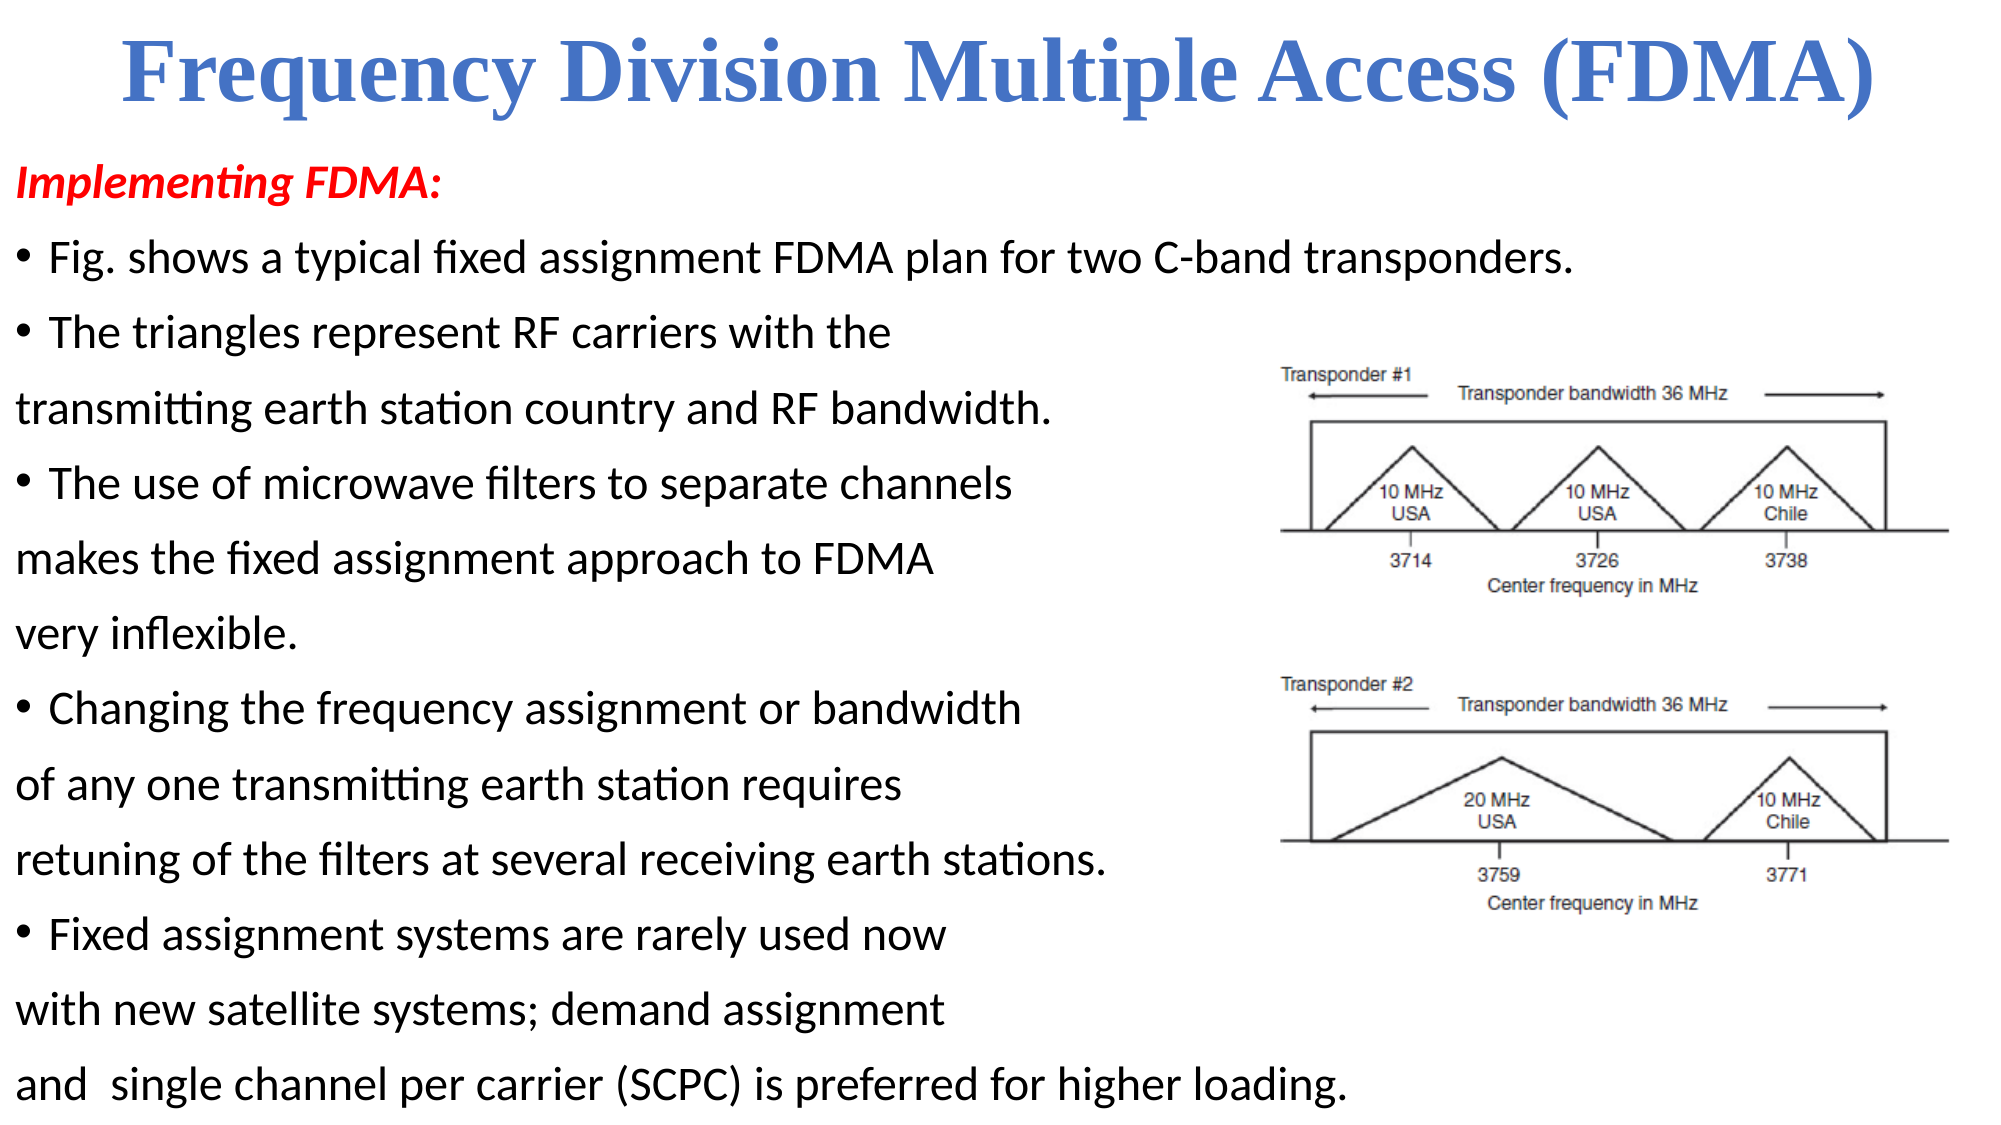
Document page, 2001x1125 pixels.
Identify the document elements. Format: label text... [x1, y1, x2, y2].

picture [1243, 347, 1979, 921]
list Implementing FDMA: Fig. shows a typical fixed assignment FDMA plan for two C-band transponders. The triangles represent RF carriers with the transmitting earth station country and RF bandwidth. The use of microwave filters to separate channels makes the fixed assignment approach to FDMA very inflexible. Changing the frequency assignment or bandwidth of any one transmitting earth station requires retuning of the filters at several receiving earth stations. Fixed assignment systems are rarely used now with new satellite systems; demand assignment and single channel per carrier (SCPC) is preferred for higher loading. [0, 142, 2000, 1125]
title Frequency Division Multiple Access (FDMA) [0, 0, 2000, 142]
